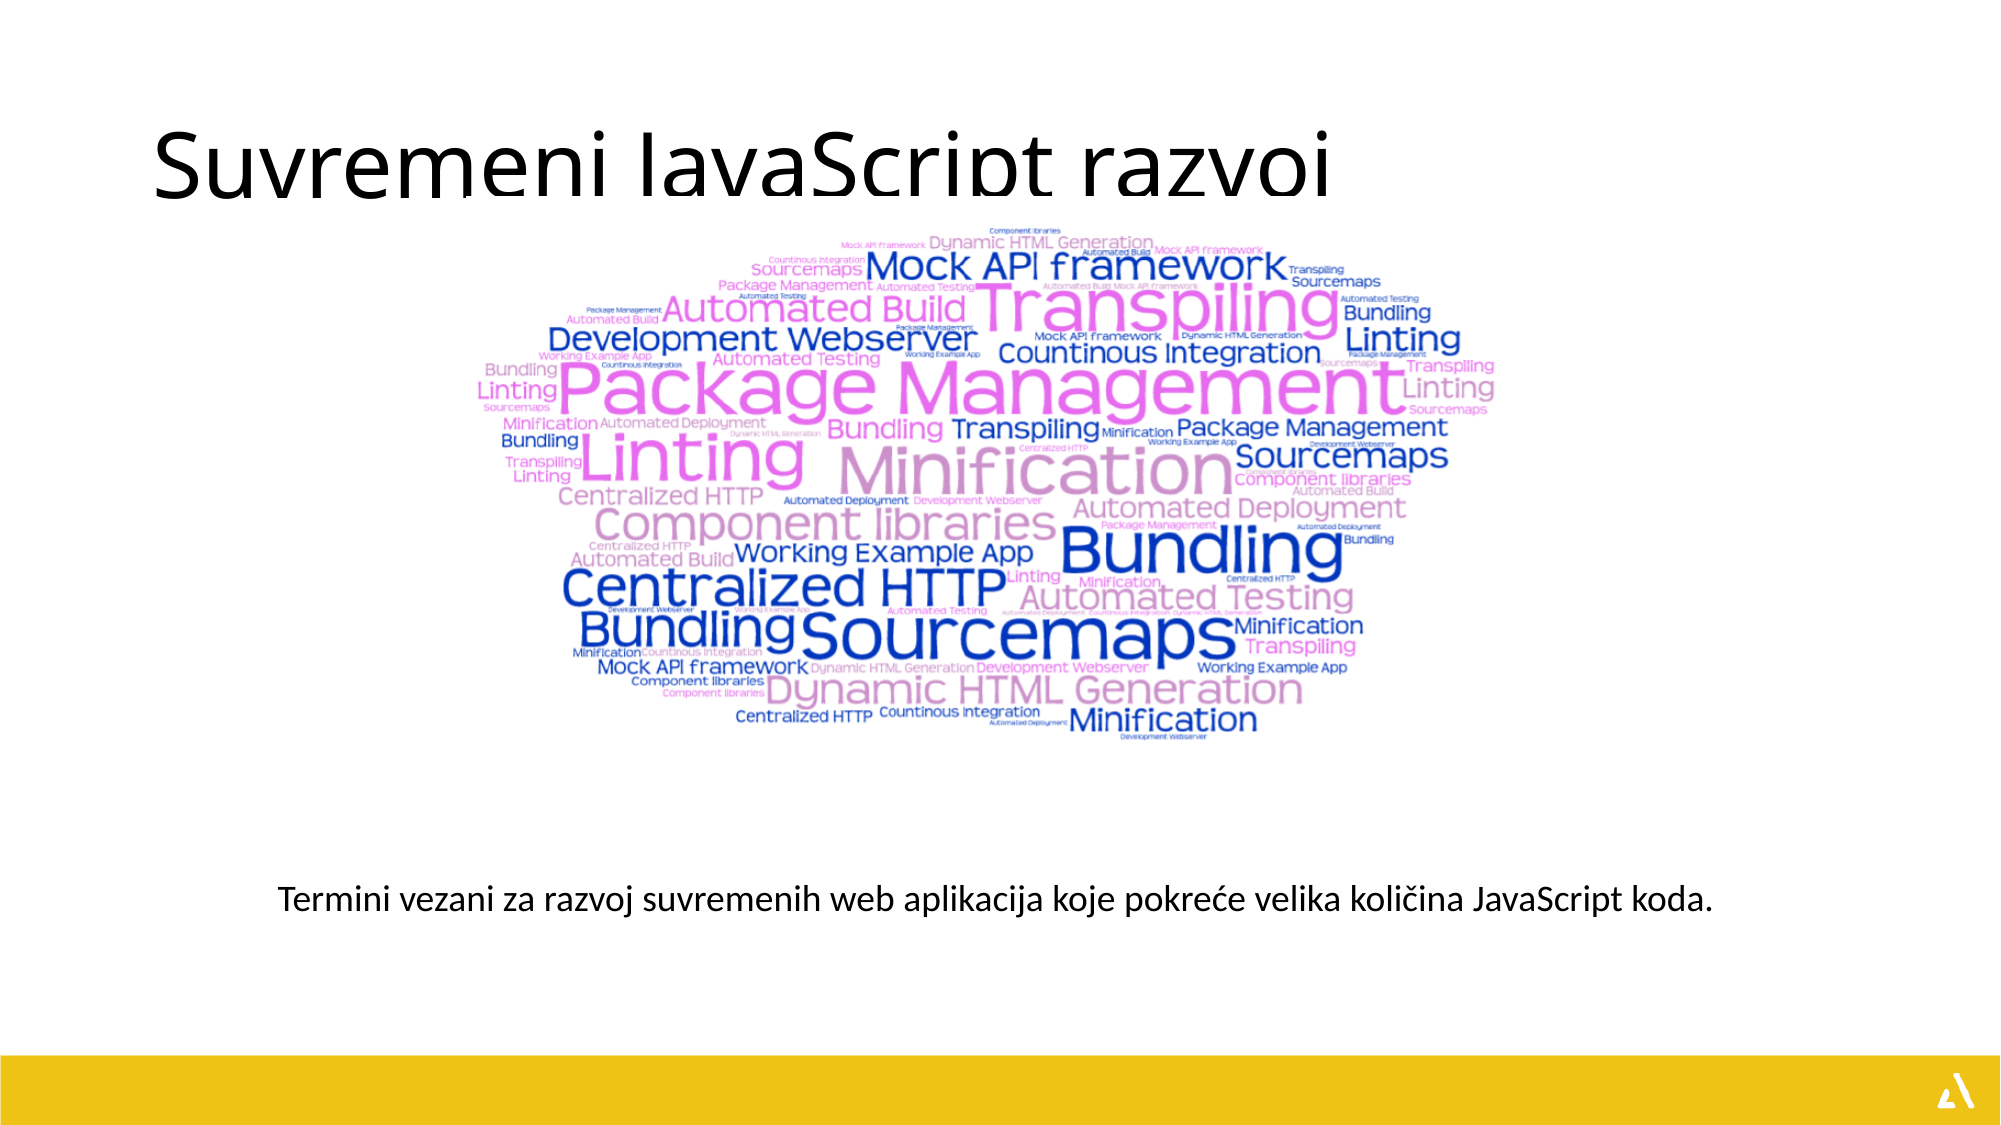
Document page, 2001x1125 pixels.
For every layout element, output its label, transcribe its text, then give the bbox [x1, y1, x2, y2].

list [466, 196, 1534, 753]
text_box Termini vezani za razvoj suvremenih web aplikacija koje pokreće velika količina JavaScript koda. [262, 866, 1731, 927]
title Suvremeni JavaScript razvoj [137, 59, 1863, 278]
picture [0, 1055, 2000, 1125]
